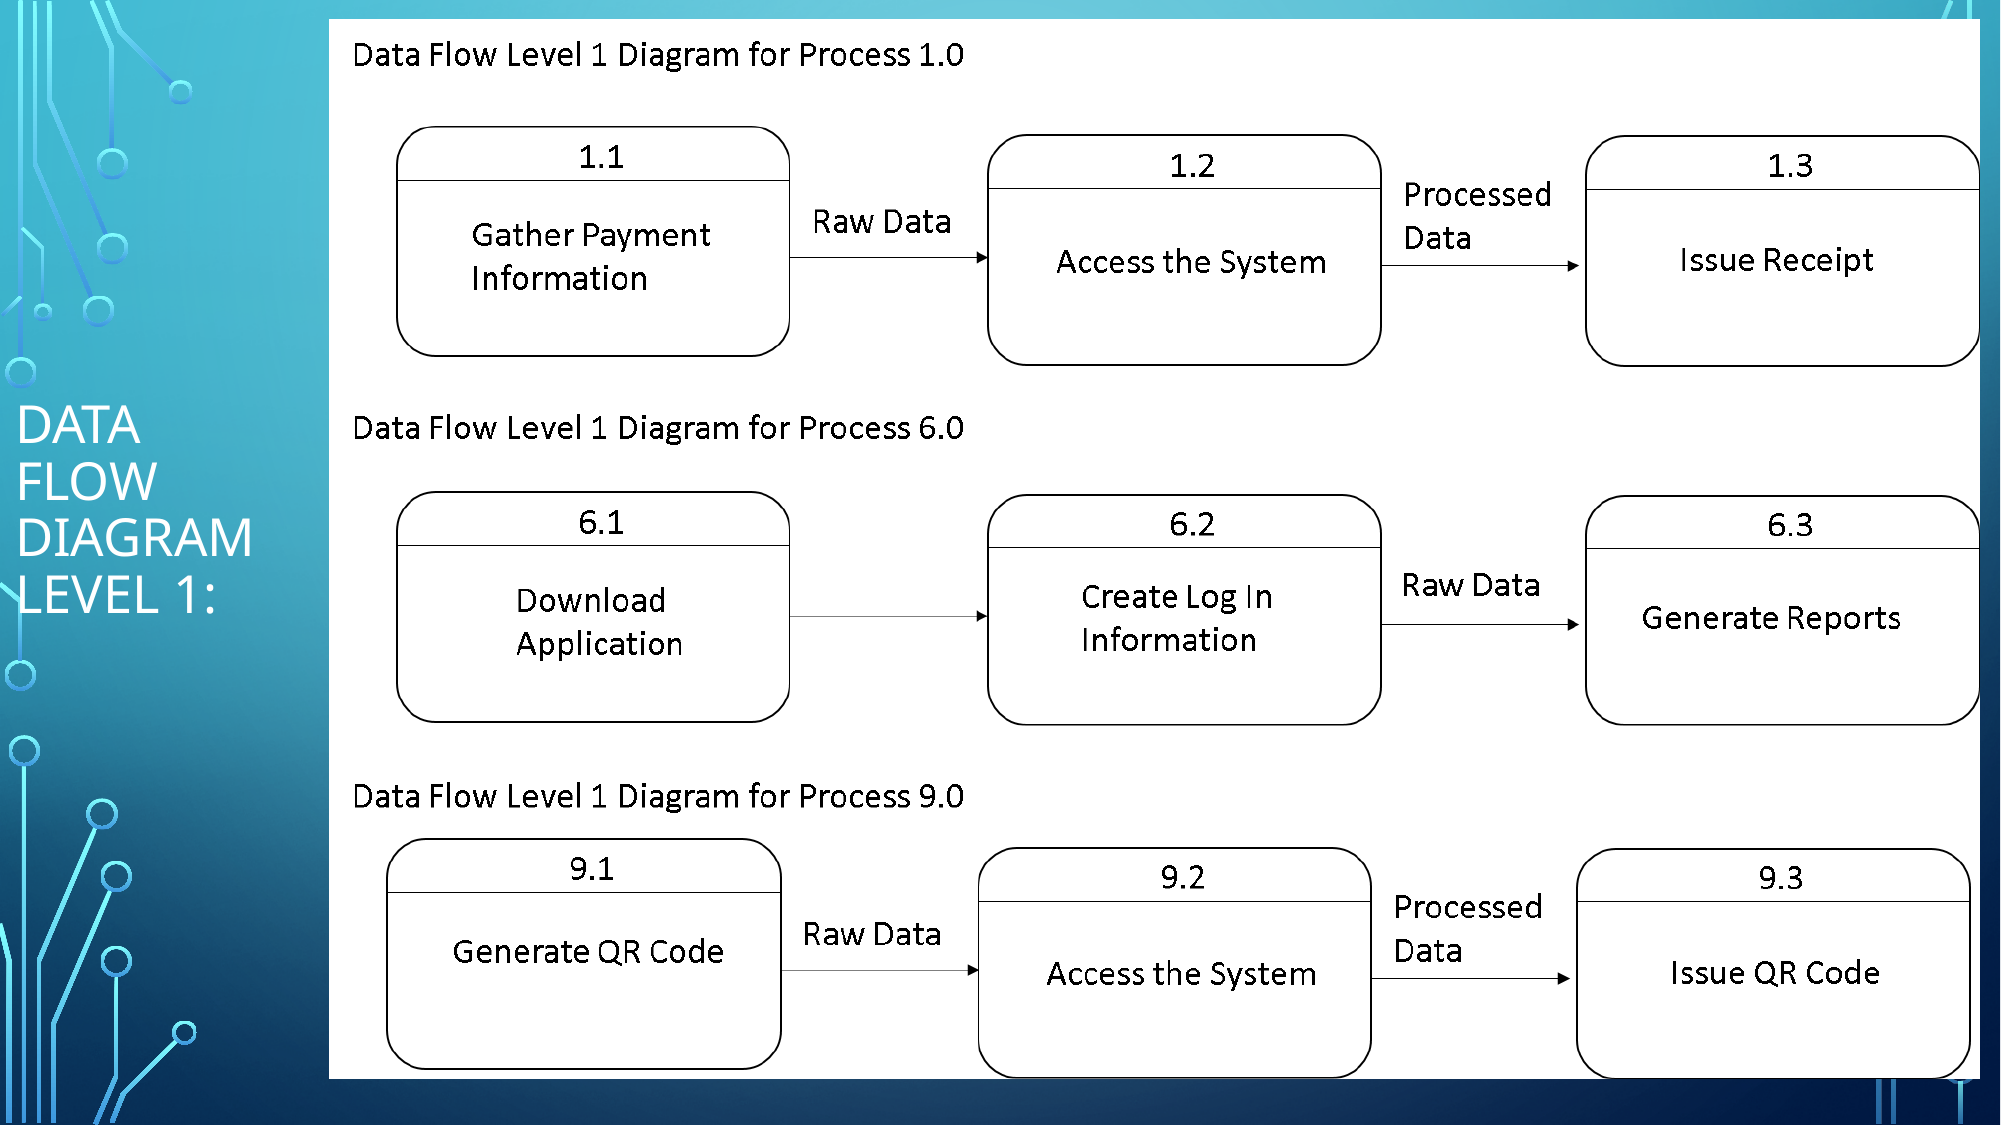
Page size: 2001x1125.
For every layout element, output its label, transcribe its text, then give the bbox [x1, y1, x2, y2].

title Data flow diagram level 1: [0, 389, 329, 633]
picture [329, 18, 1980, 1079]
